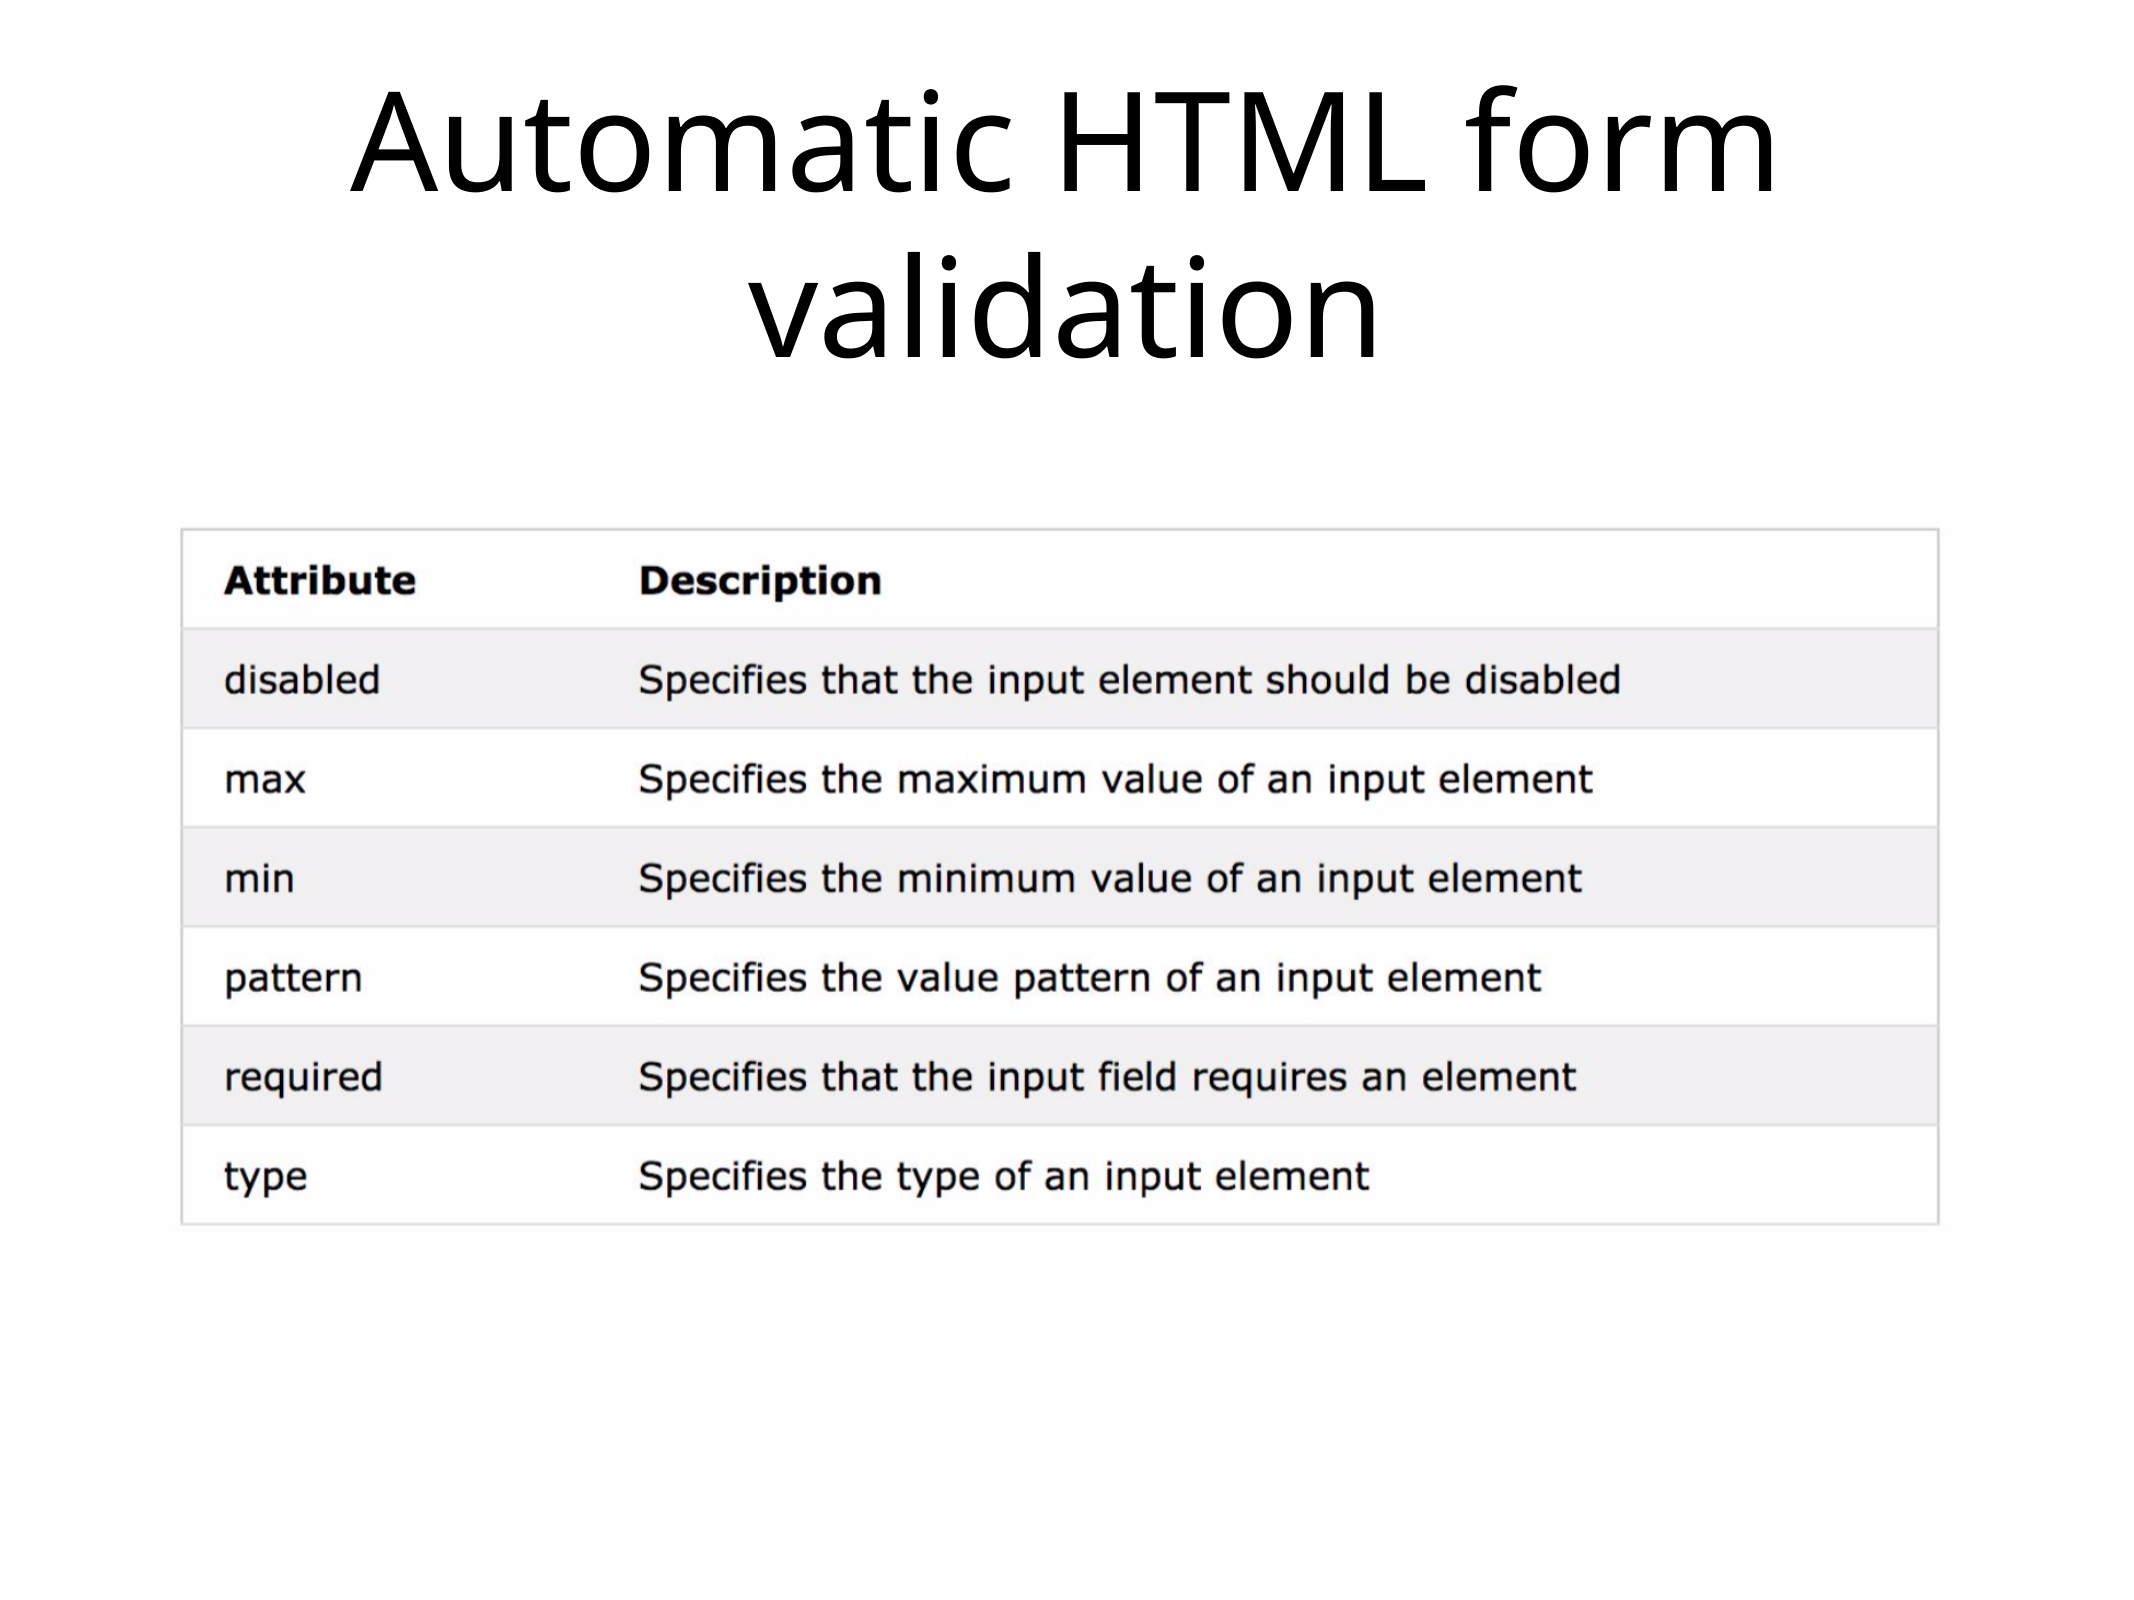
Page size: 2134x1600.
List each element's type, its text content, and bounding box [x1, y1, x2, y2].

title Automatic HTML form validation [155, 41, 1978, 397]
picture [166, 520, 1967, 1258]
